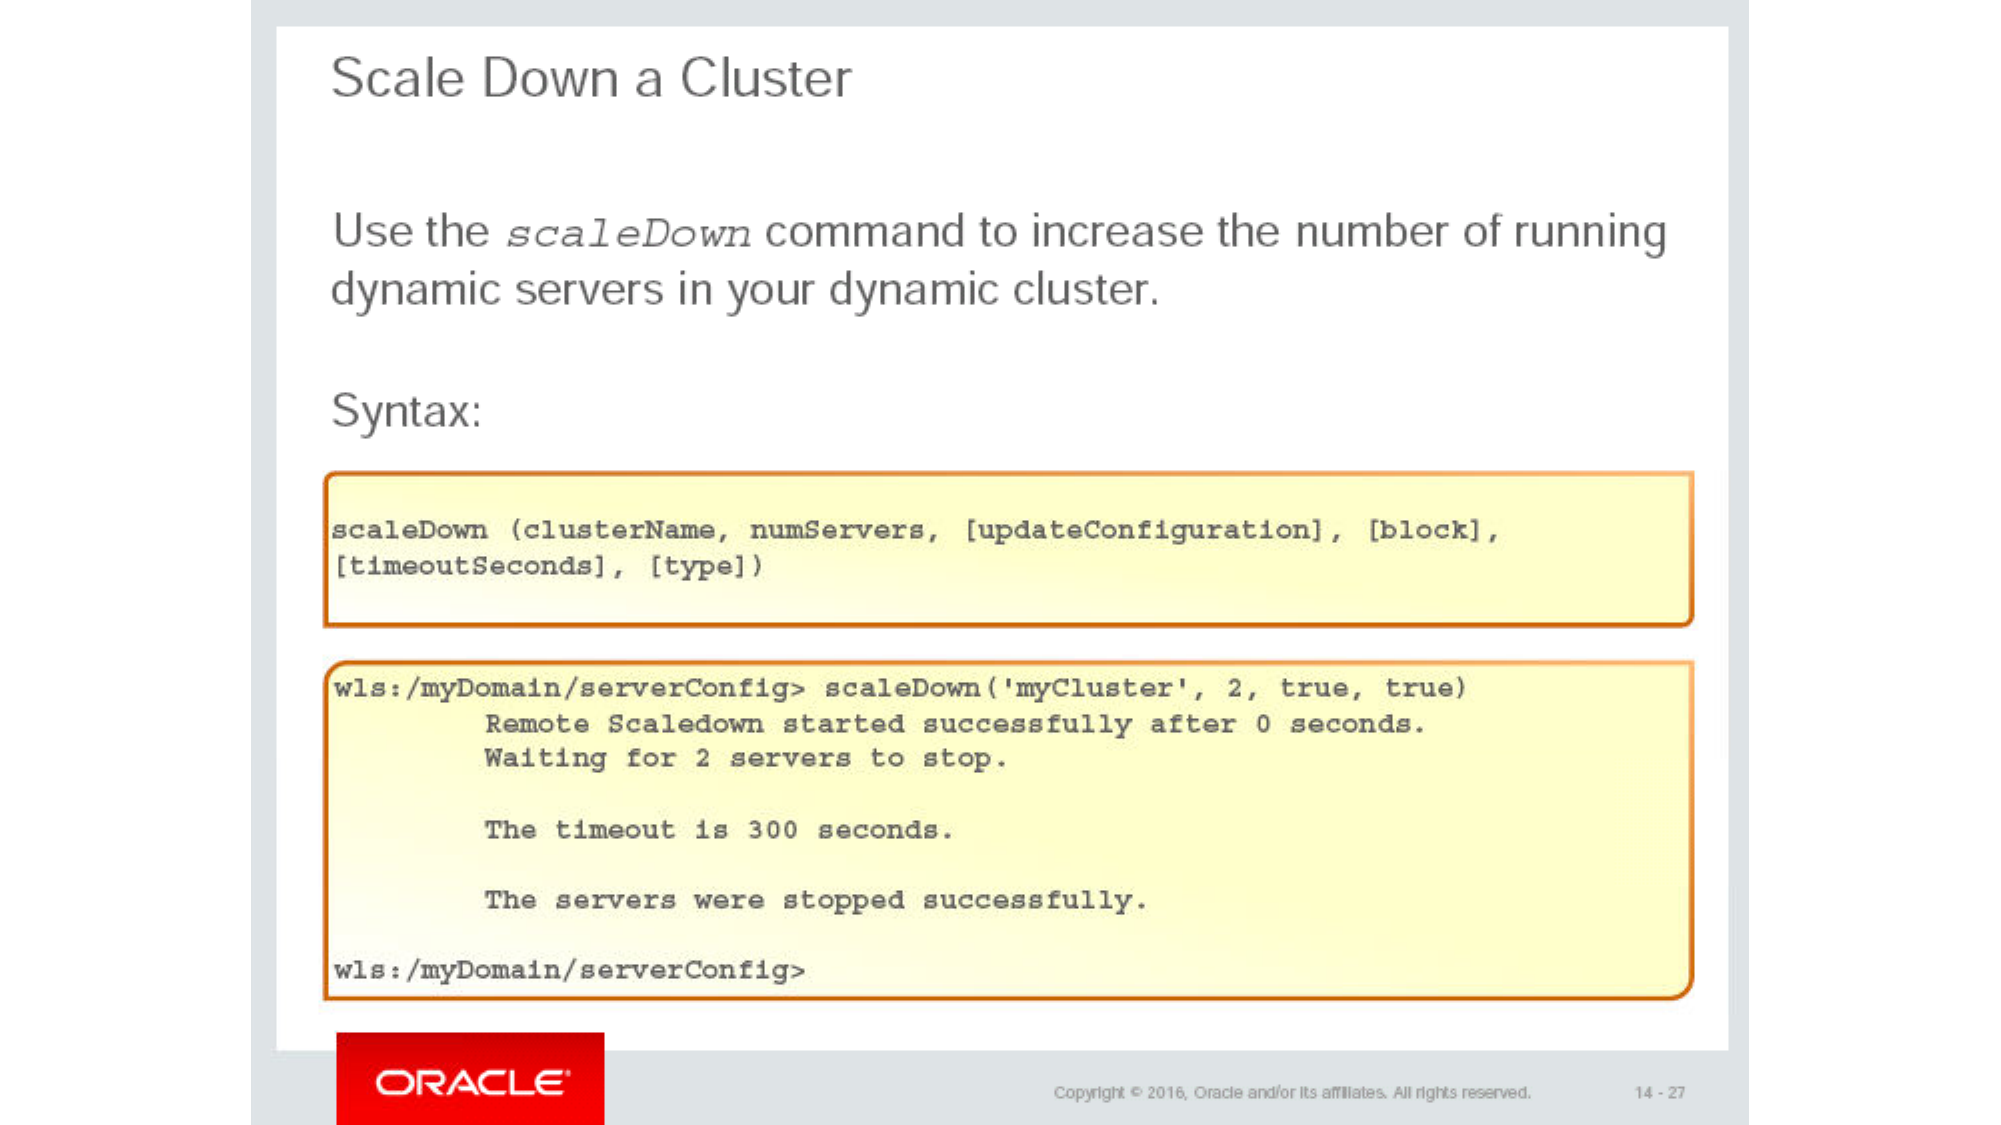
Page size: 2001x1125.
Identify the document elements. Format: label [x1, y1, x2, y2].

picture [251, 0, 1749, 1125]
